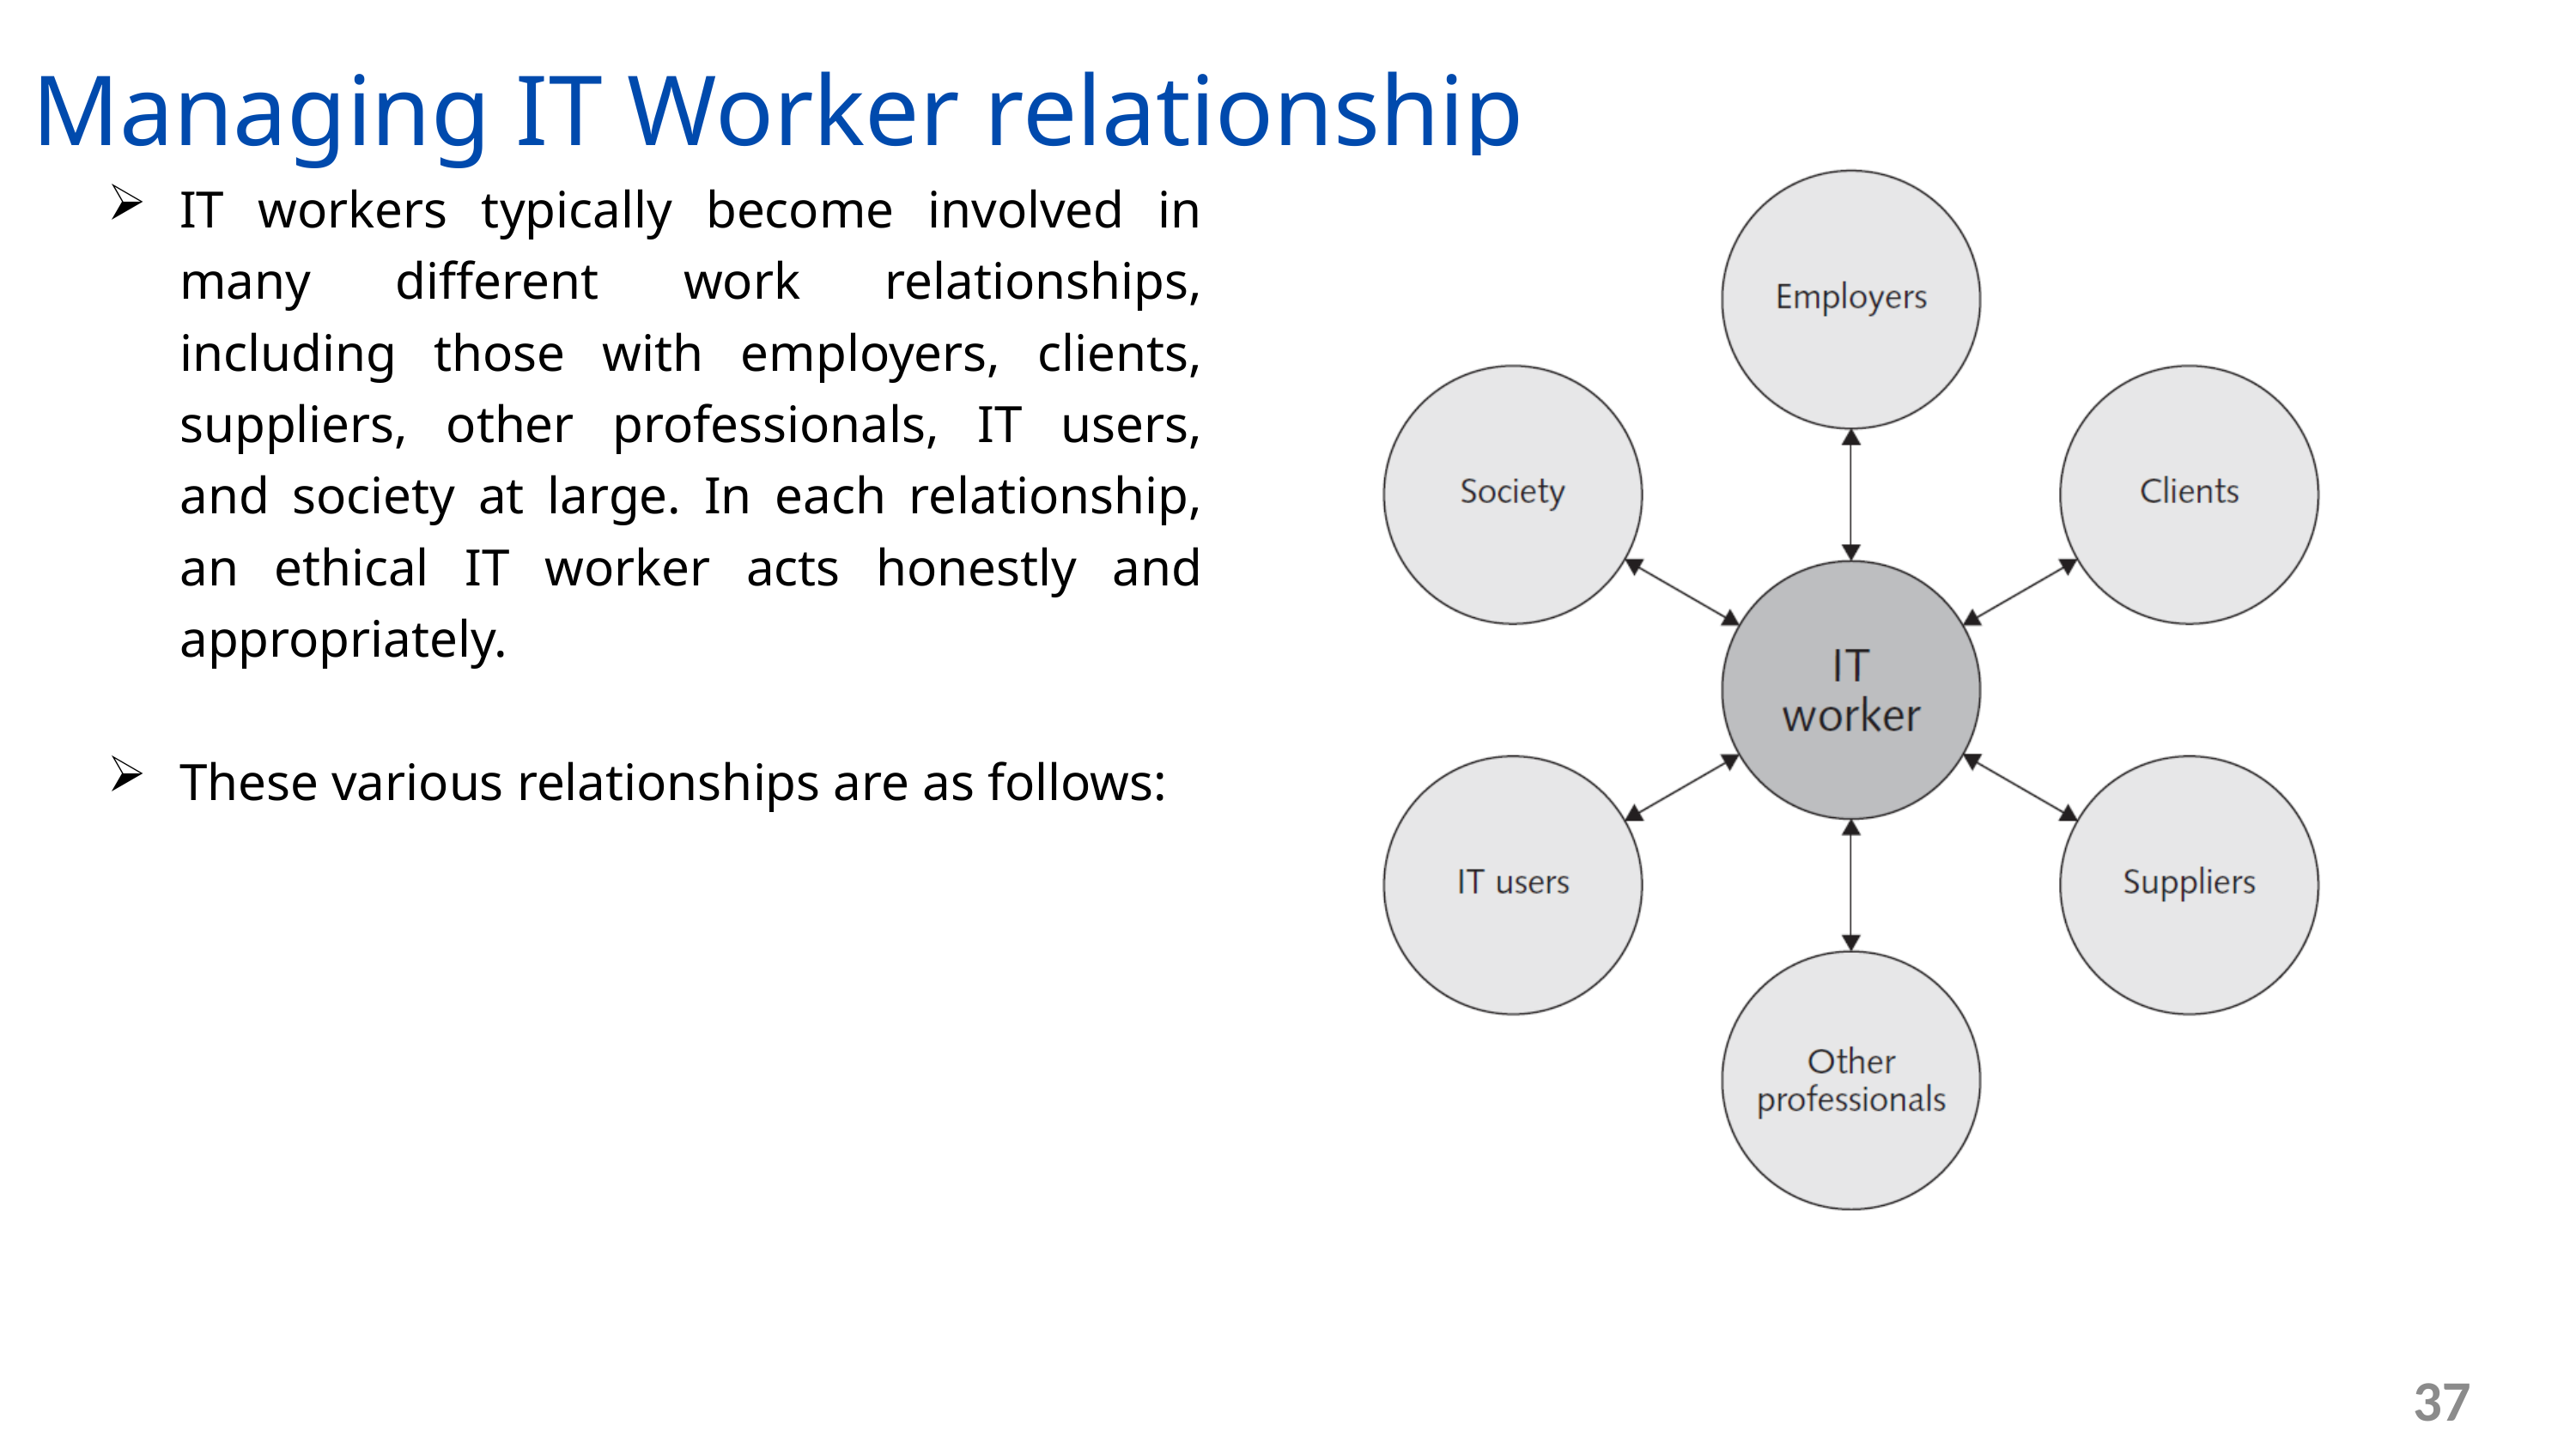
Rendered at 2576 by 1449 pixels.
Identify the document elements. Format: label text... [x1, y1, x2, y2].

slide_number 37 [2200, 1379, 2484, 1418]
picture [1372, 155, 2330, 1217]
text_box IT workers typically become involved in many different work relationships, including those with employers, clients, suppliers, other professionals, IT users, and society at large. In each relationship, an ethical IT worker acts honestly and appropriately. These various relationships are as follows: [106, 166, 1202, 810]
text_box Managing IT Worker relationship [32, 3, 2533, 165]
